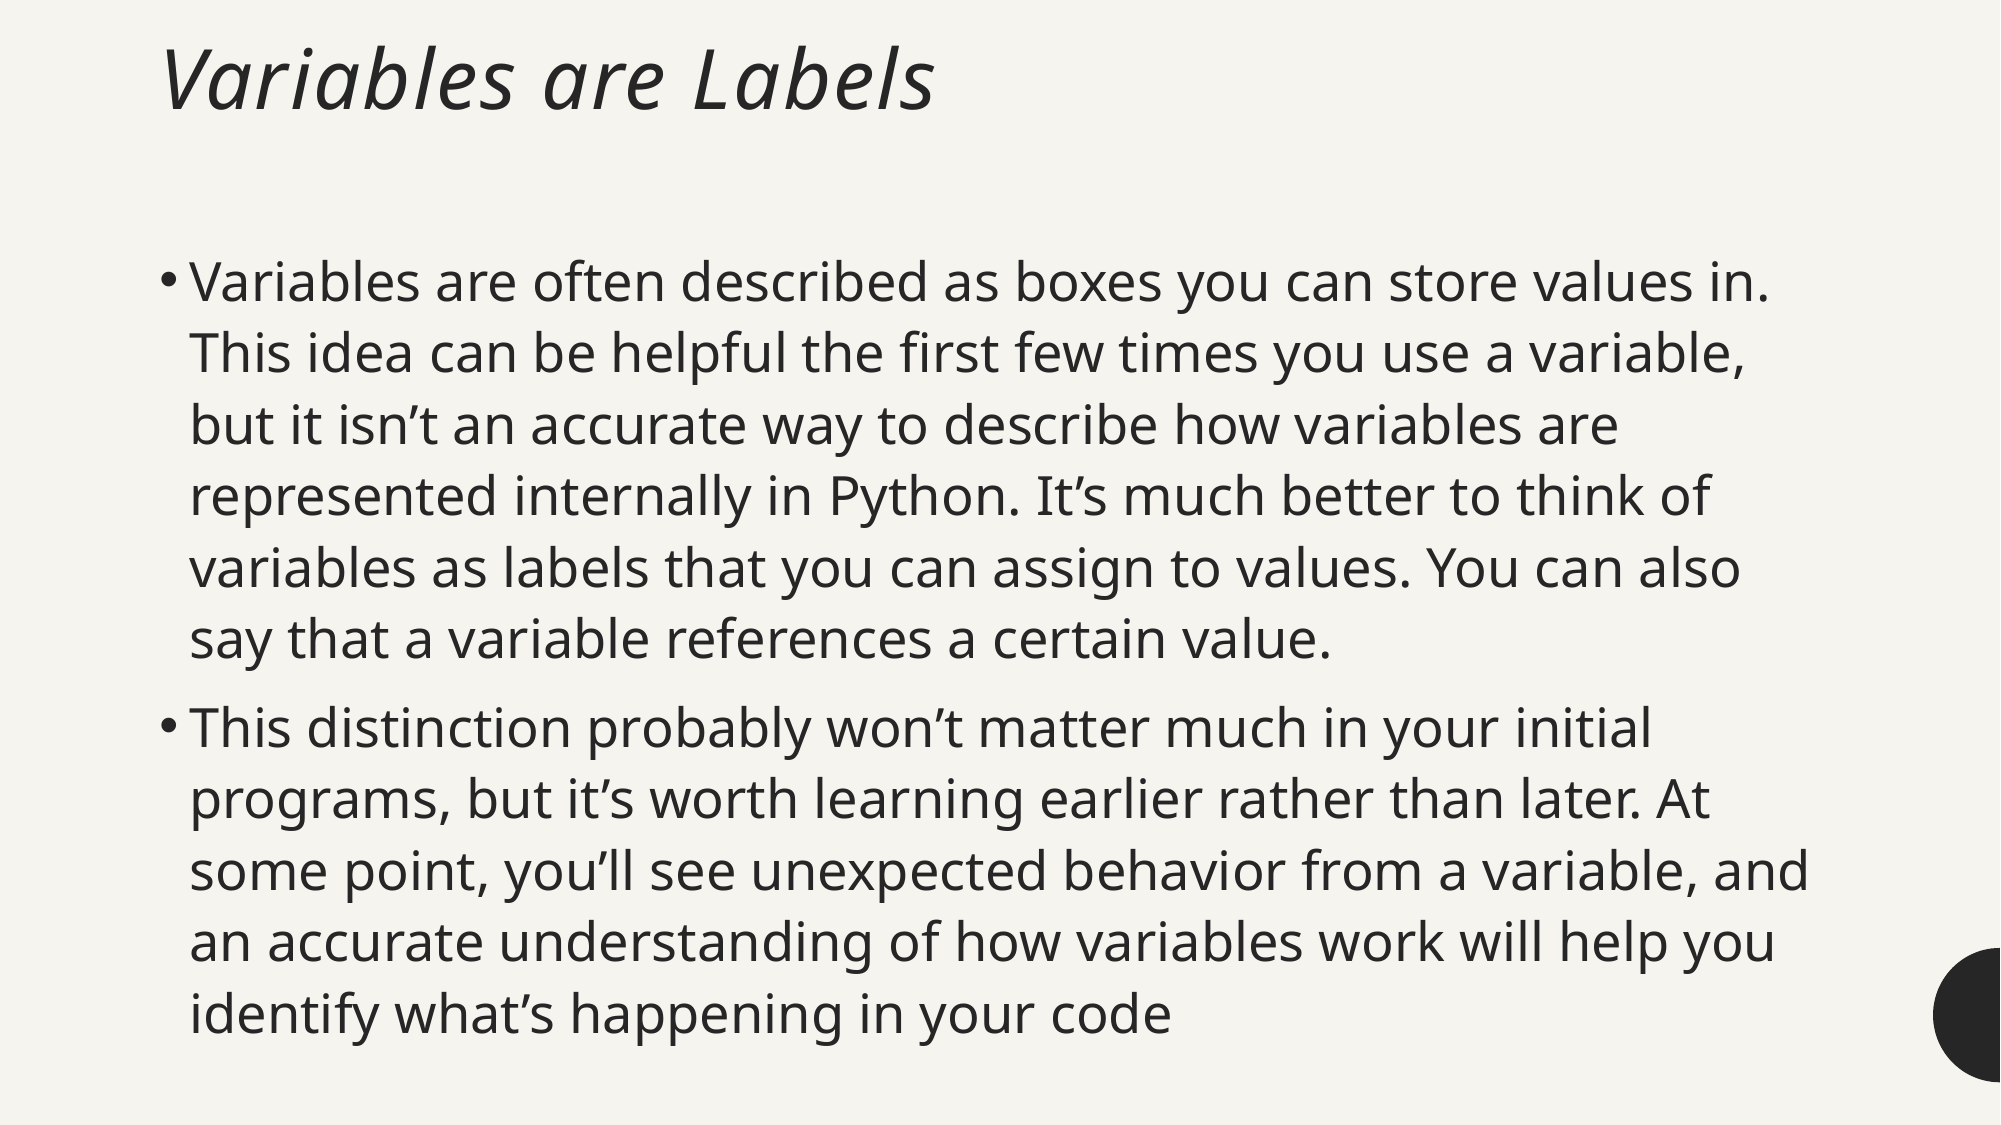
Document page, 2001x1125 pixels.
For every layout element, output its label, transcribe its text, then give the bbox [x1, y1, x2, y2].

title Variables are Labels [144, 30, 1843, 214]
list Variables are often described as boxes you can store values in. This idea can be helpful the first few times you use a variable, but it isn’t an accurate way to describe how variables are represented internally in Python. It’s much better to think of variables as labels that you can assign to values. You can also say that a variable references a certain value. This distinction probably won’t matter much in your initial programs, but it’s worth learning earlier rather than later. At some point, you’ll see unexpected behavior from a variable, and an accurate understanding of how variables work will help you identify what’s happening in your code [144, 232, 1843, 1078]
